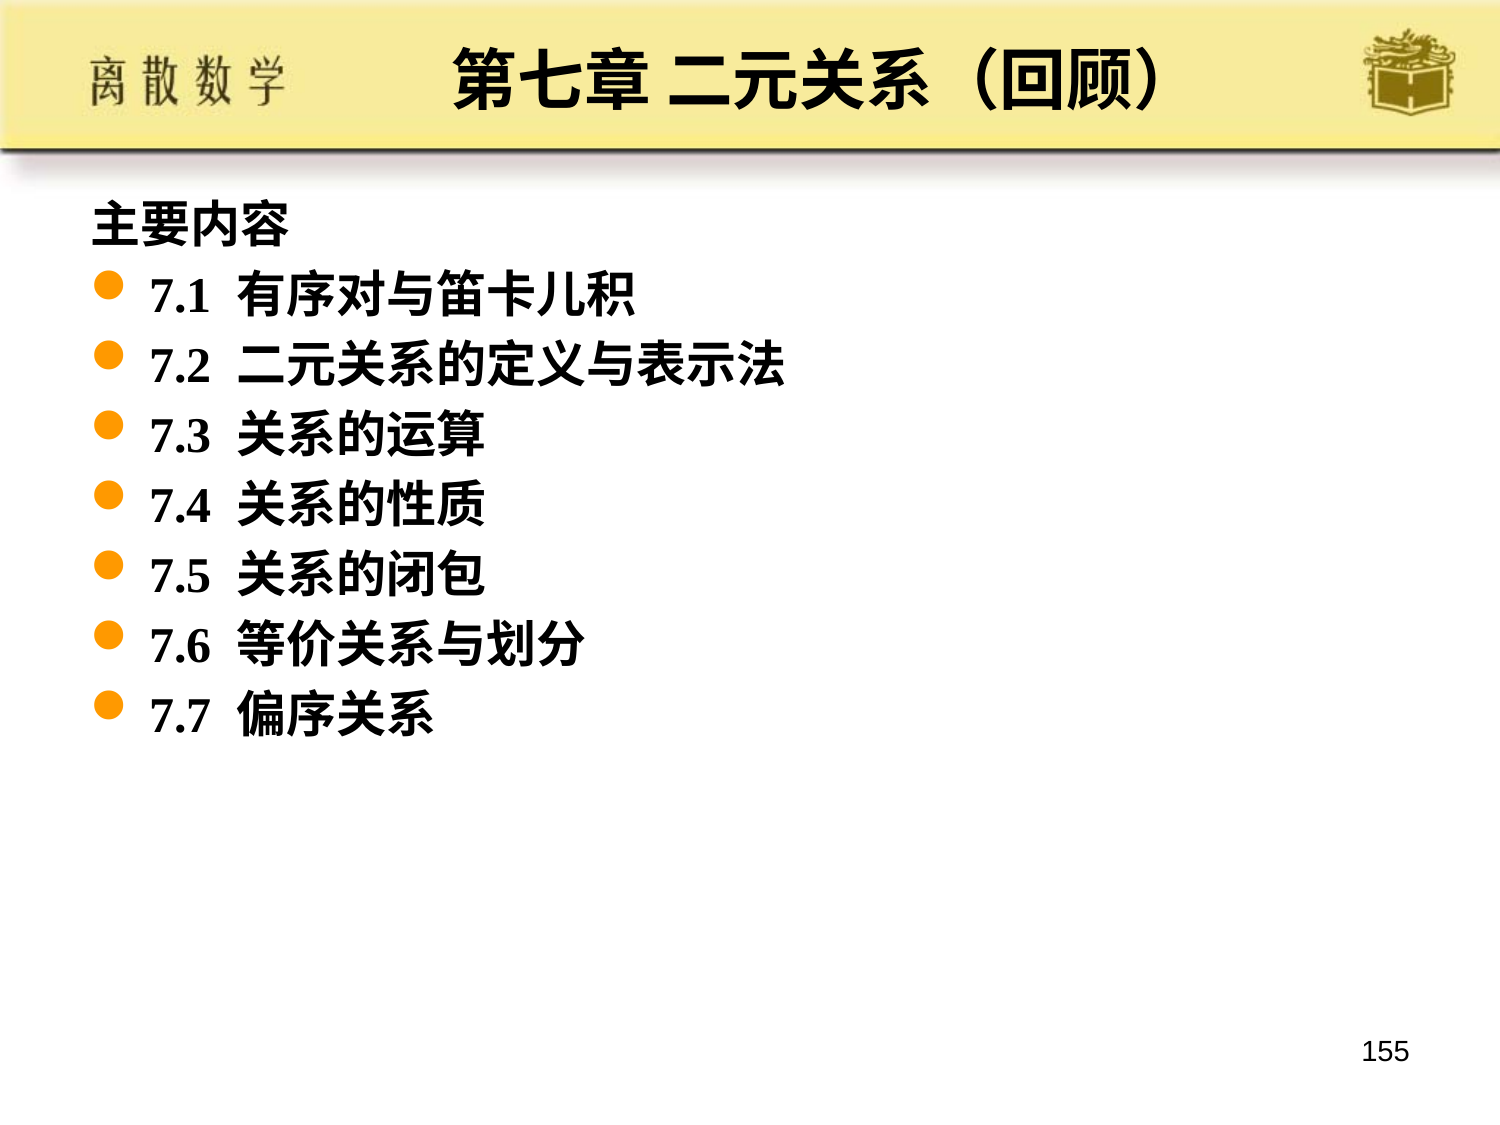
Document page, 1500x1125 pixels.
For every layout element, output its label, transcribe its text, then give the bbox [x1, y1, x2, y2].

picture [0, 0, 1500, 1125]
list 主要内容 7.1 有序对与笛卡儿积 7.2 二元关系的定义与表示法 7.3 关系的运算 7.4 关系的性质 7.5 关系的闭包 7.6 等价关系与划分 7.7 偏序关系 [75, 184, 1425, 993]
slide_number 155 [1074, 1024, 1425, 1103]
title 第七章 二元关系（回顾） [301, 42, 1350, 114]
